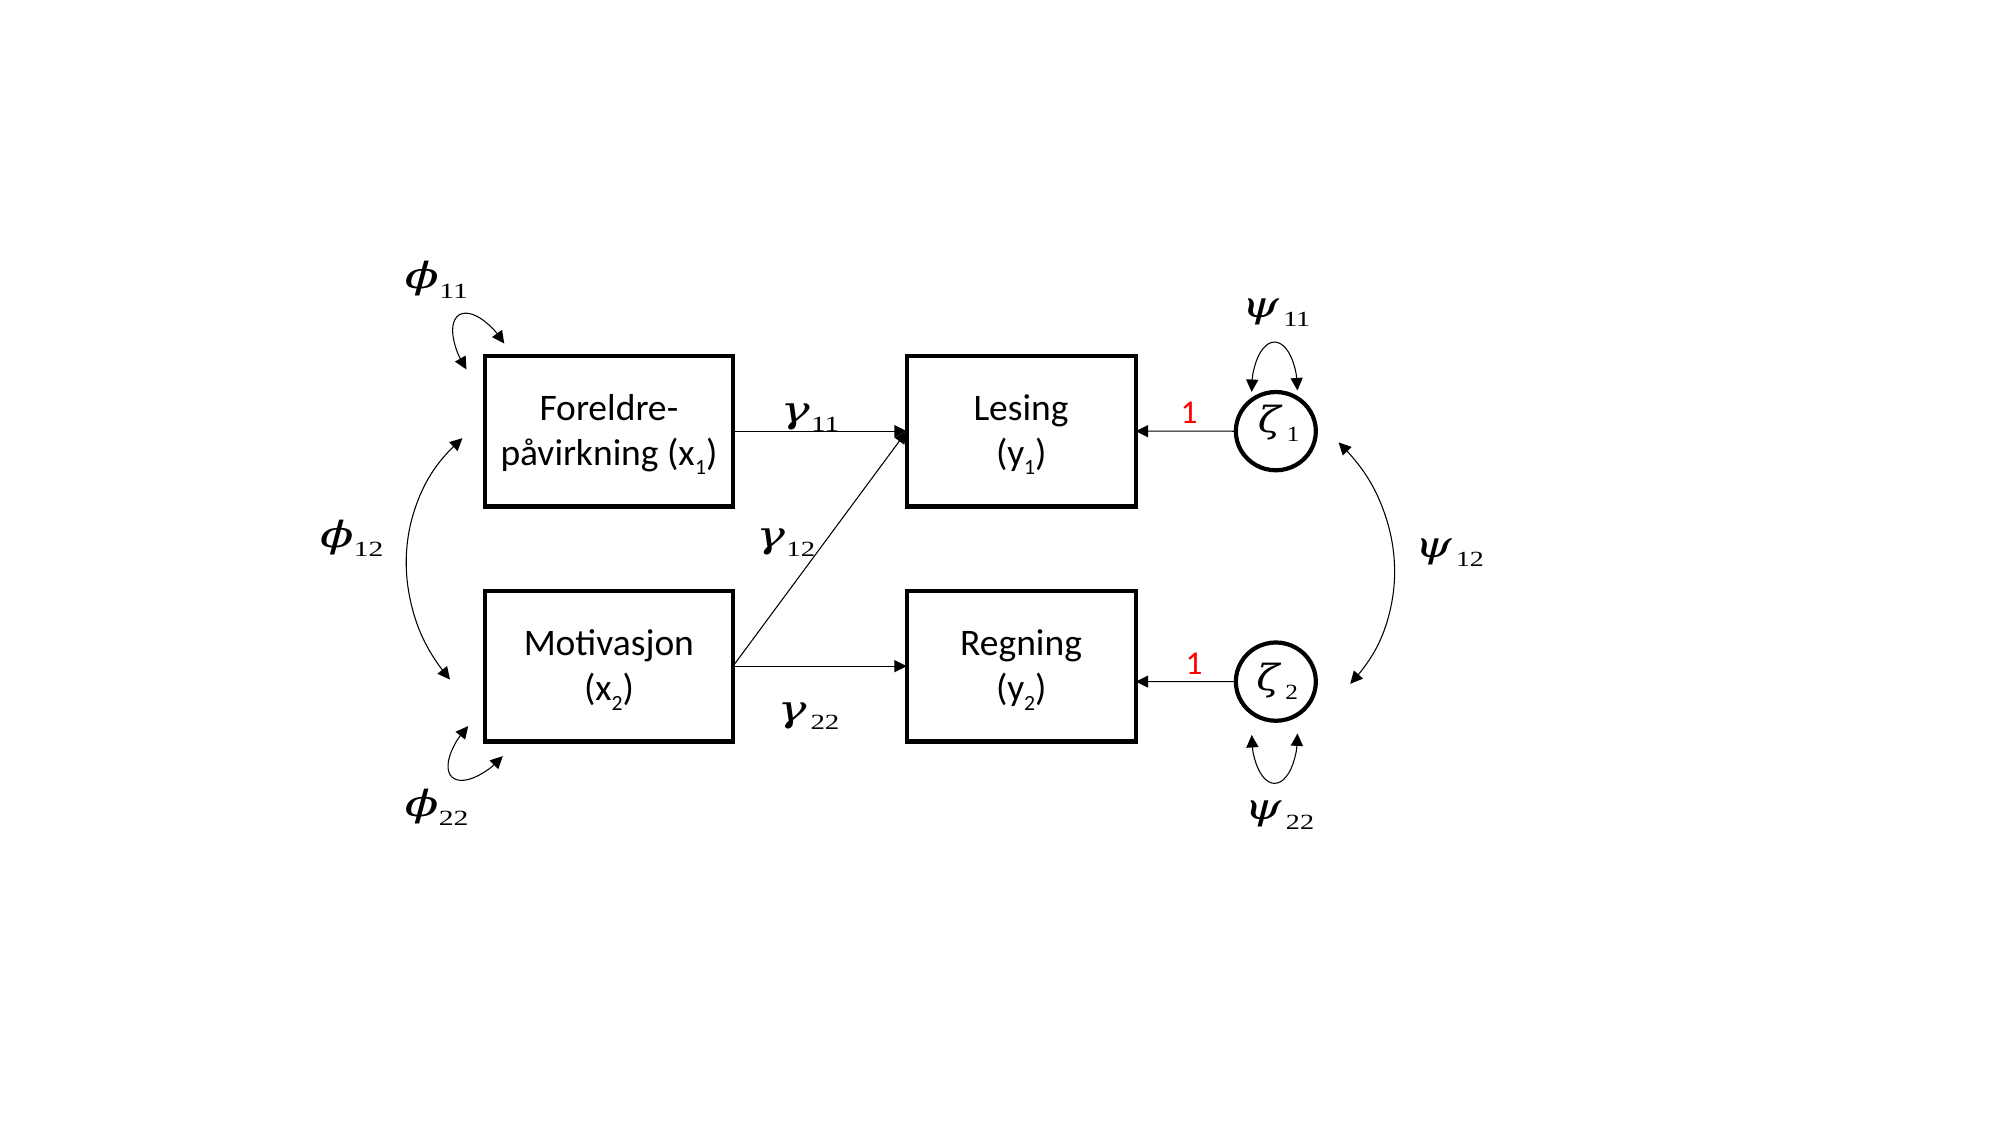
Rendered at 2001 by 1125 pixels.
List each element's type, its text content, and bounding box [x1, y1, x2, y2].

text_box 1 [1165, 383, 1213, 431]
text_box Foreldre-påvirkning (x1) [484, 355, 734, 508]
text_box 1 [1170, 682, 1218, 689]
text_box Motivasjon (x2) [484, 590, 734, 743]
text_box Regning (y2) [906, 590, 1137, 743]
text_box [405, 438, 577, 680]
text_box [1234, 641, 1317, 722]
text_box [1246, 733, 1304, 784]
text_box [447, 726, 503, 781]
text_box [1246, 341, 1303, 392]
text_box [452, 312, 505, 370]
text_box 1 [1165, 432, 1213, 438]
text_box 1 [1170, 633, 1218, 681]
text_box [1234, 391, 1317, 472]
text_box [732, 431, 907, 667]
text_box [1223, 442, 1396, 684]
text_box Lesing (y1) [906, 355, 1137, 508]
